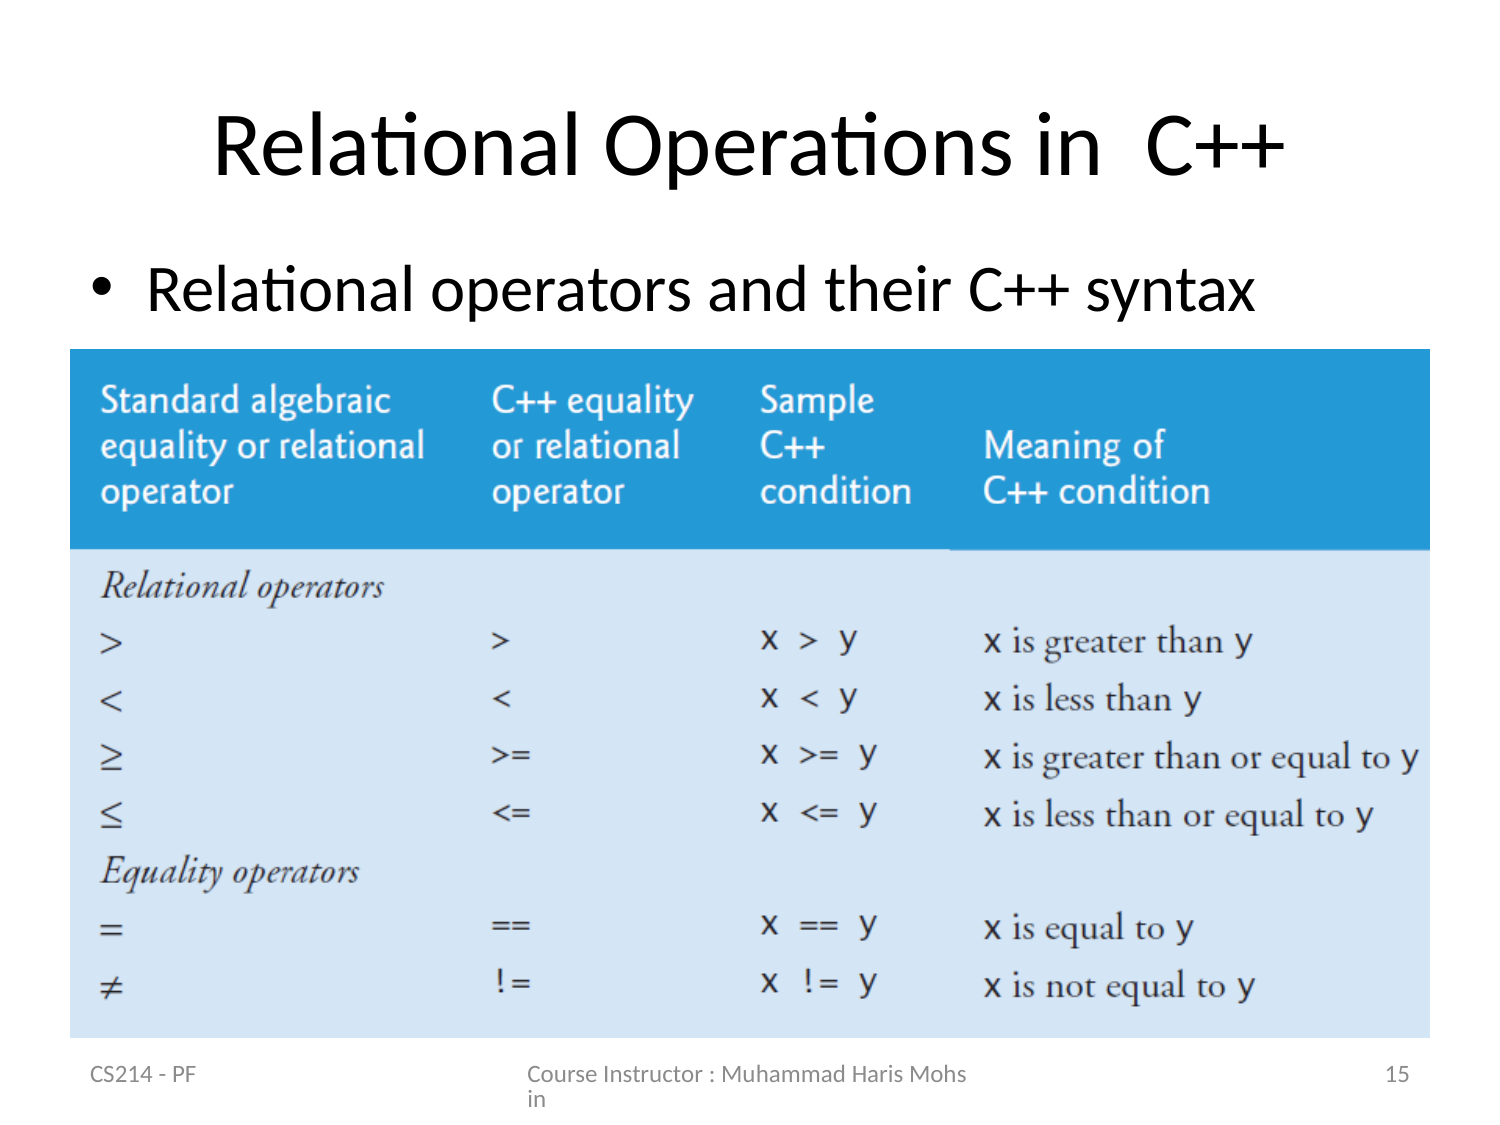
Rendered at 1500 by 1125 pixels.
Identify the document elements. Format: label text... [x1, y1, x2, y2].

picture [70, 349, 1430, 1038]
slide_number 15 [1074, 1046, 1425, 1103]
slide_number CS214 - PF [75, 1046, 425, 1103]
footer Course Instructor : Muhammad Haris Mohsin [512, 1047, 988, 1103]
list Relational operators and their C++ syntax [75, 237, 1425, 348]
title Relational Operations in C++ [75, 45, 1425, 233]
